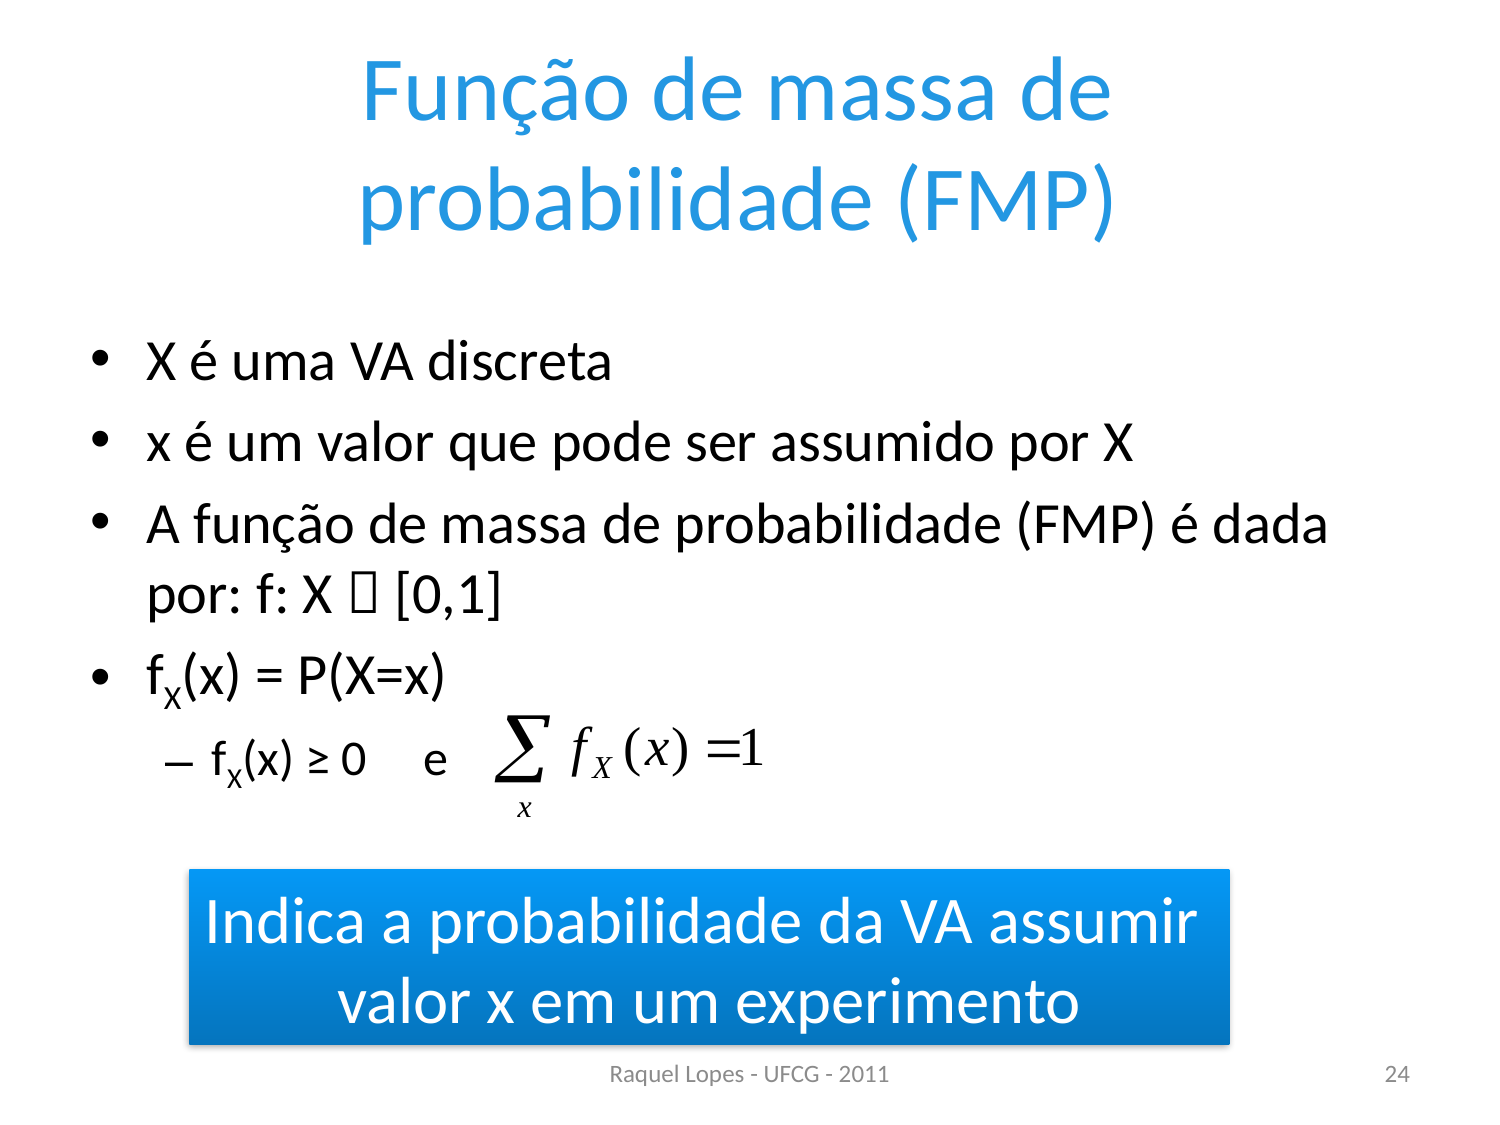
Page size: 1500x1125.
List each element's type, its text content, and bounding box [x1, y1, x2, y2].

slide_number 24 [1074, 1042, 1425, 1103]
text_box Indica a probabilidade da VA assumir valor x em um experimento [189, 869, 1230, 1045]
title Função de massa de probabilidade (FMP) [82, 45, 1395, 233]
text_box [486, 705, 771, 830]
list X é uma VA discreta x é um valor que pode ser assumido por X A função de massa de probabilidade (FMP) é dada por: f: X  [0,1] fX(x) = P(X=x) fX(x) ≥ 0 e [75, 314, 1363, 931]
footer Raquel Lopes - UFCG - 2011 [512, 1053, 988, 1103]
